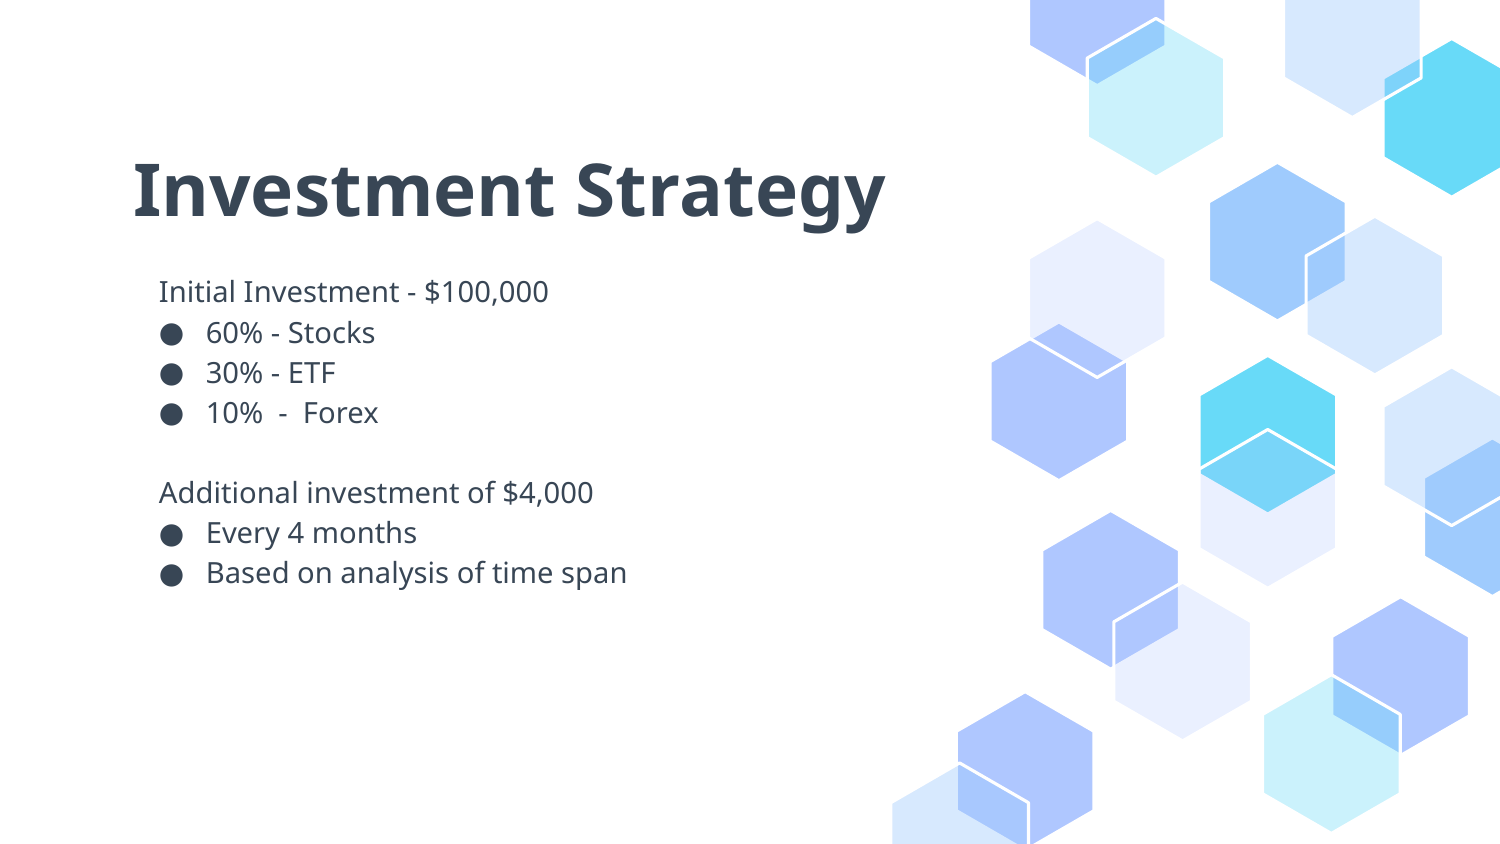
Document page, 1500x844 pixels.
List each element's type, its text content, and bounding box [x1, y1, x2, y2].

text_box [890, 0, 1500, 844]
subtitle Initial Investment - $100,000 60% - Stocks 30% - ETF 10% - Forex Additional investment of $4,000 Every 4 months Based on analysis of time span [143, 253, 849, 708]
title Investment Strategy [118, 129, 885, 223]
